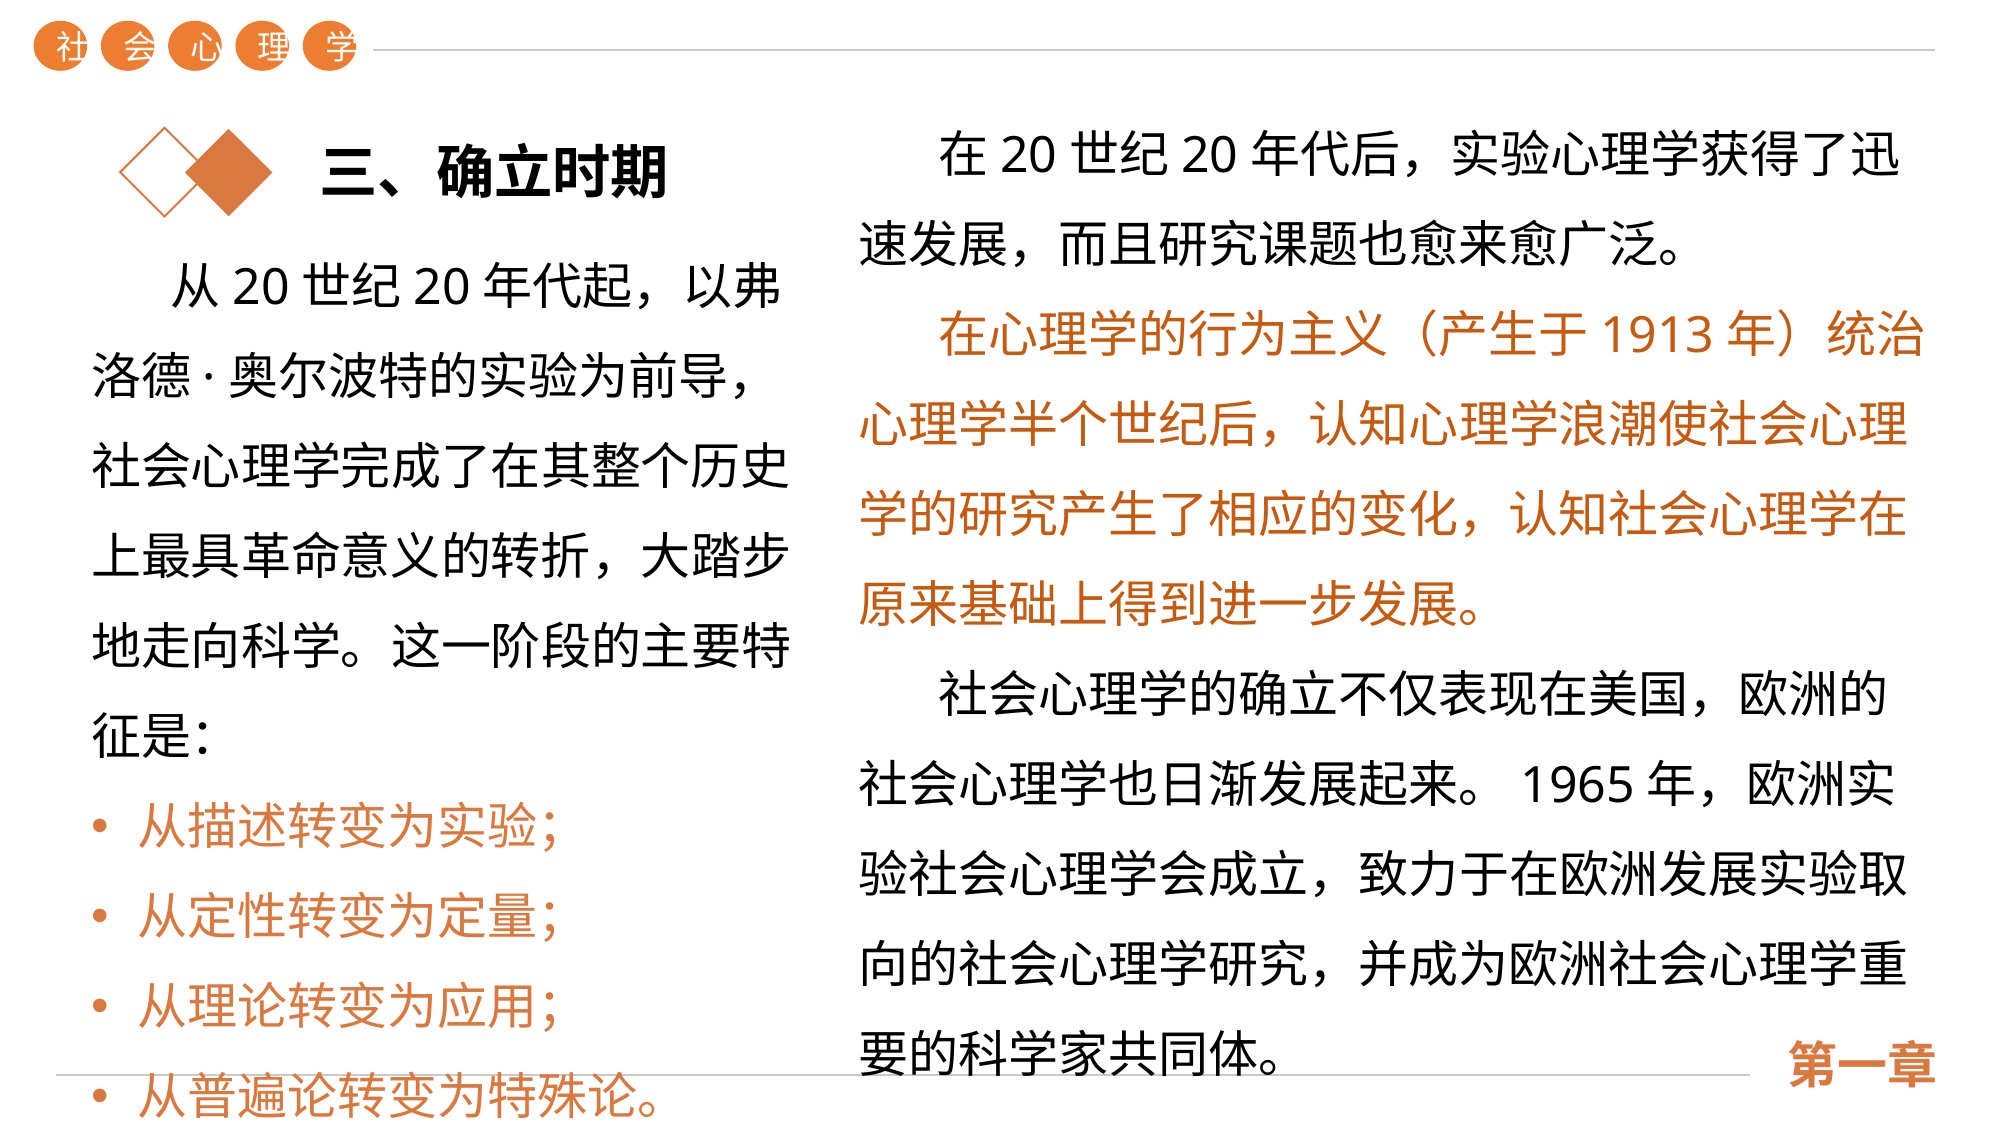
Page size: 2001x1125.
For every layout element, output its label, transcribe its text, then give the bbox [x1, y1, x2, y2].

text_box 从20世纪20年代起，以弗洛德·奥尔波特的实验为前导，社会心理学完成了在其整个历史上最具革命意义的转折，大踏步地走向科学。这一阶段的主要特征是： 从描述转变为实验； 从定性转变为定量； 从理论转变为应用； 从普遍论转变为特殊论。 [76, 217, 824, 1074]
text_box 从20世纪20年代起，以弗洛德·奥尔波特的实验为前导，社会心理学完成了在其整个历史上最具革命意义的转折，大踏步地走向科学。这一阶段的主要特征是： 从描述转变为实验； 从定性转变为定量； 从理论转变为应用； 从普遍论转变为特殊论。 [76, 1076, 824, 1125]
text_box 第一章 [1772, 1040, 2000, 1101]
text_box 三、确立时期 [304, 127, 685, 213]
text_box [120, 127, 273, 217]
text_box 在20世纪20年代后，实验心理学获得了迅速发展，而且研究课题也愈来愈广泛。 在心理学的行为主义（产生于1913年）统治心理学半个世纪后，认知心理学浪潮使社会心理学的研究产生了相应的变化，认知社会心理学在原来基础上得到进一步发展。 社会心理学的确立不仅表现在美国，欧洲的社会心理学也日渐发展起来。1965年，欧洲实验社会心理学会成立，致力于在欧洲发展实验取向的社会心理学研究，并成为欧洲社会心理学重要的科学家共同体。 [843, 85, 1951, 1090]
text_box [33, 20, 357, 71]
